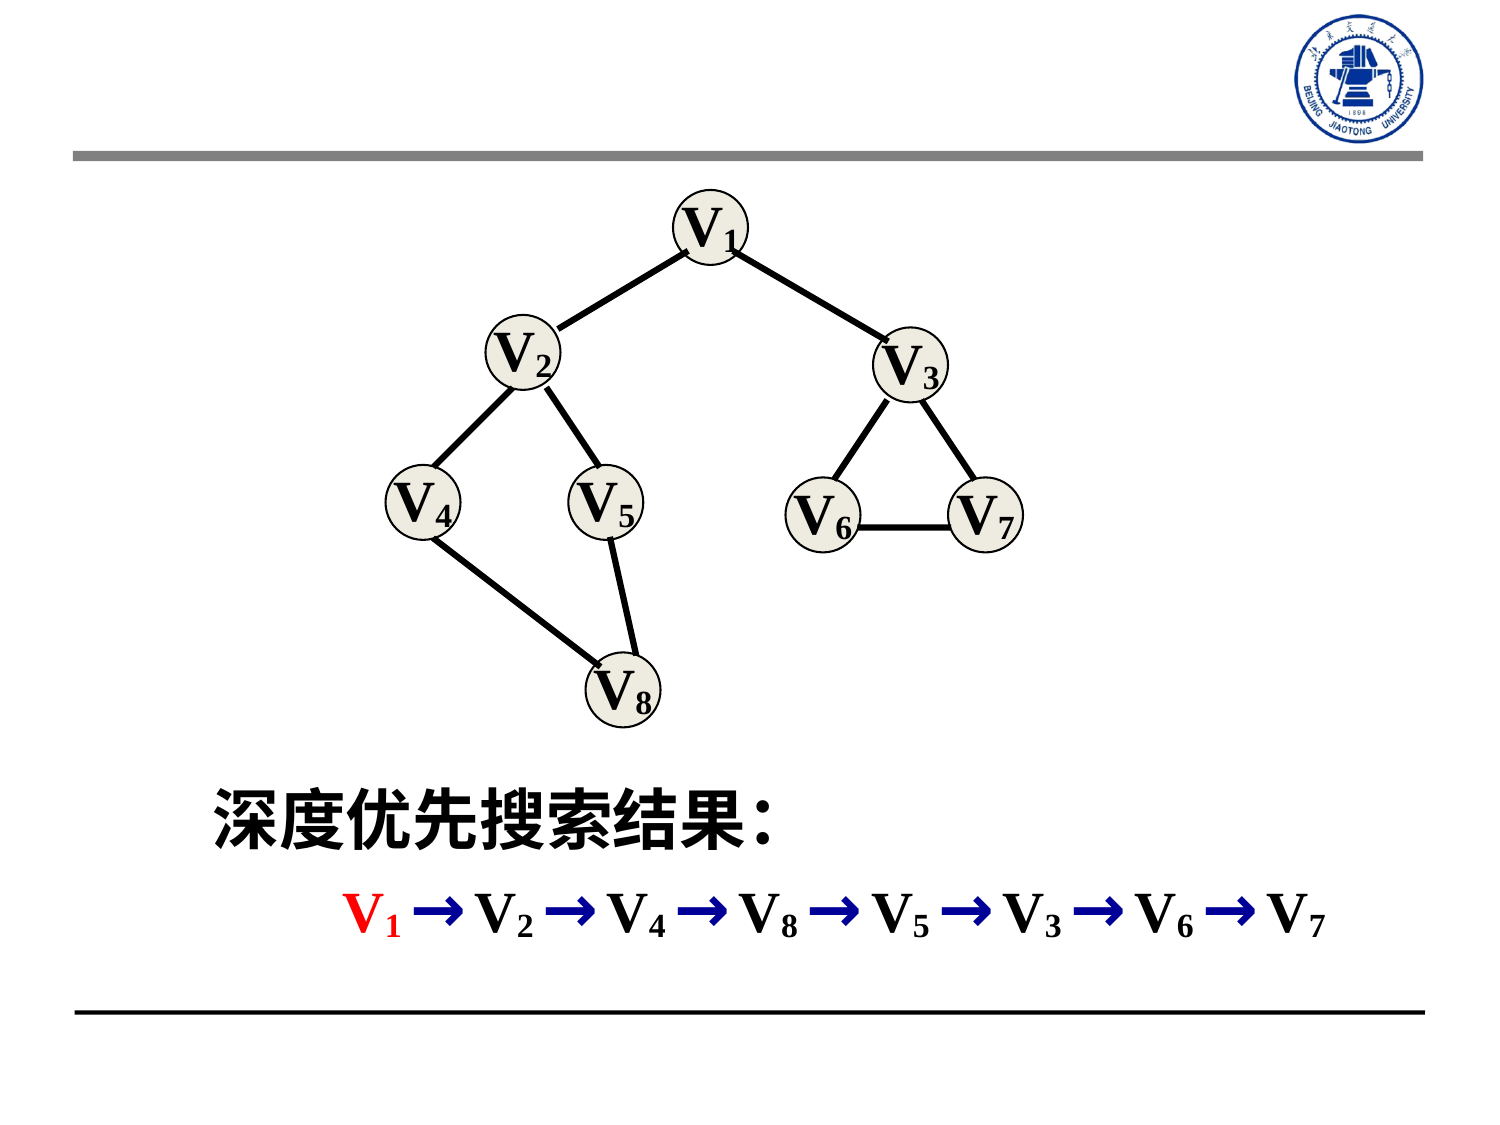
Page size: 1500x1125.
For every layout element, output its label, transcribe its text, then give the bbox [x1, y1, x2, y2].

text_box V8 [585, 652, 661, 728]
text_box V6 [785, 477, 861, 553]
text_box V1 [672, 189, 748, 265]
text_box V4 [385, 464, 461, 540]
text_box V3 [873, 327, 949, 403]
text_box V5 [568, 464, 644, 540]
text_box V7 [948, 477, 1024, 553]
text_box 深度优先搜索结果： V1 → V2 → V4 → V8 → V5 → V3 → V6 → V7 [197, 762, 1341, 953]
text_box V2 [485, 314, 561, 390]
picture [1294, 14, 1424, 144]
